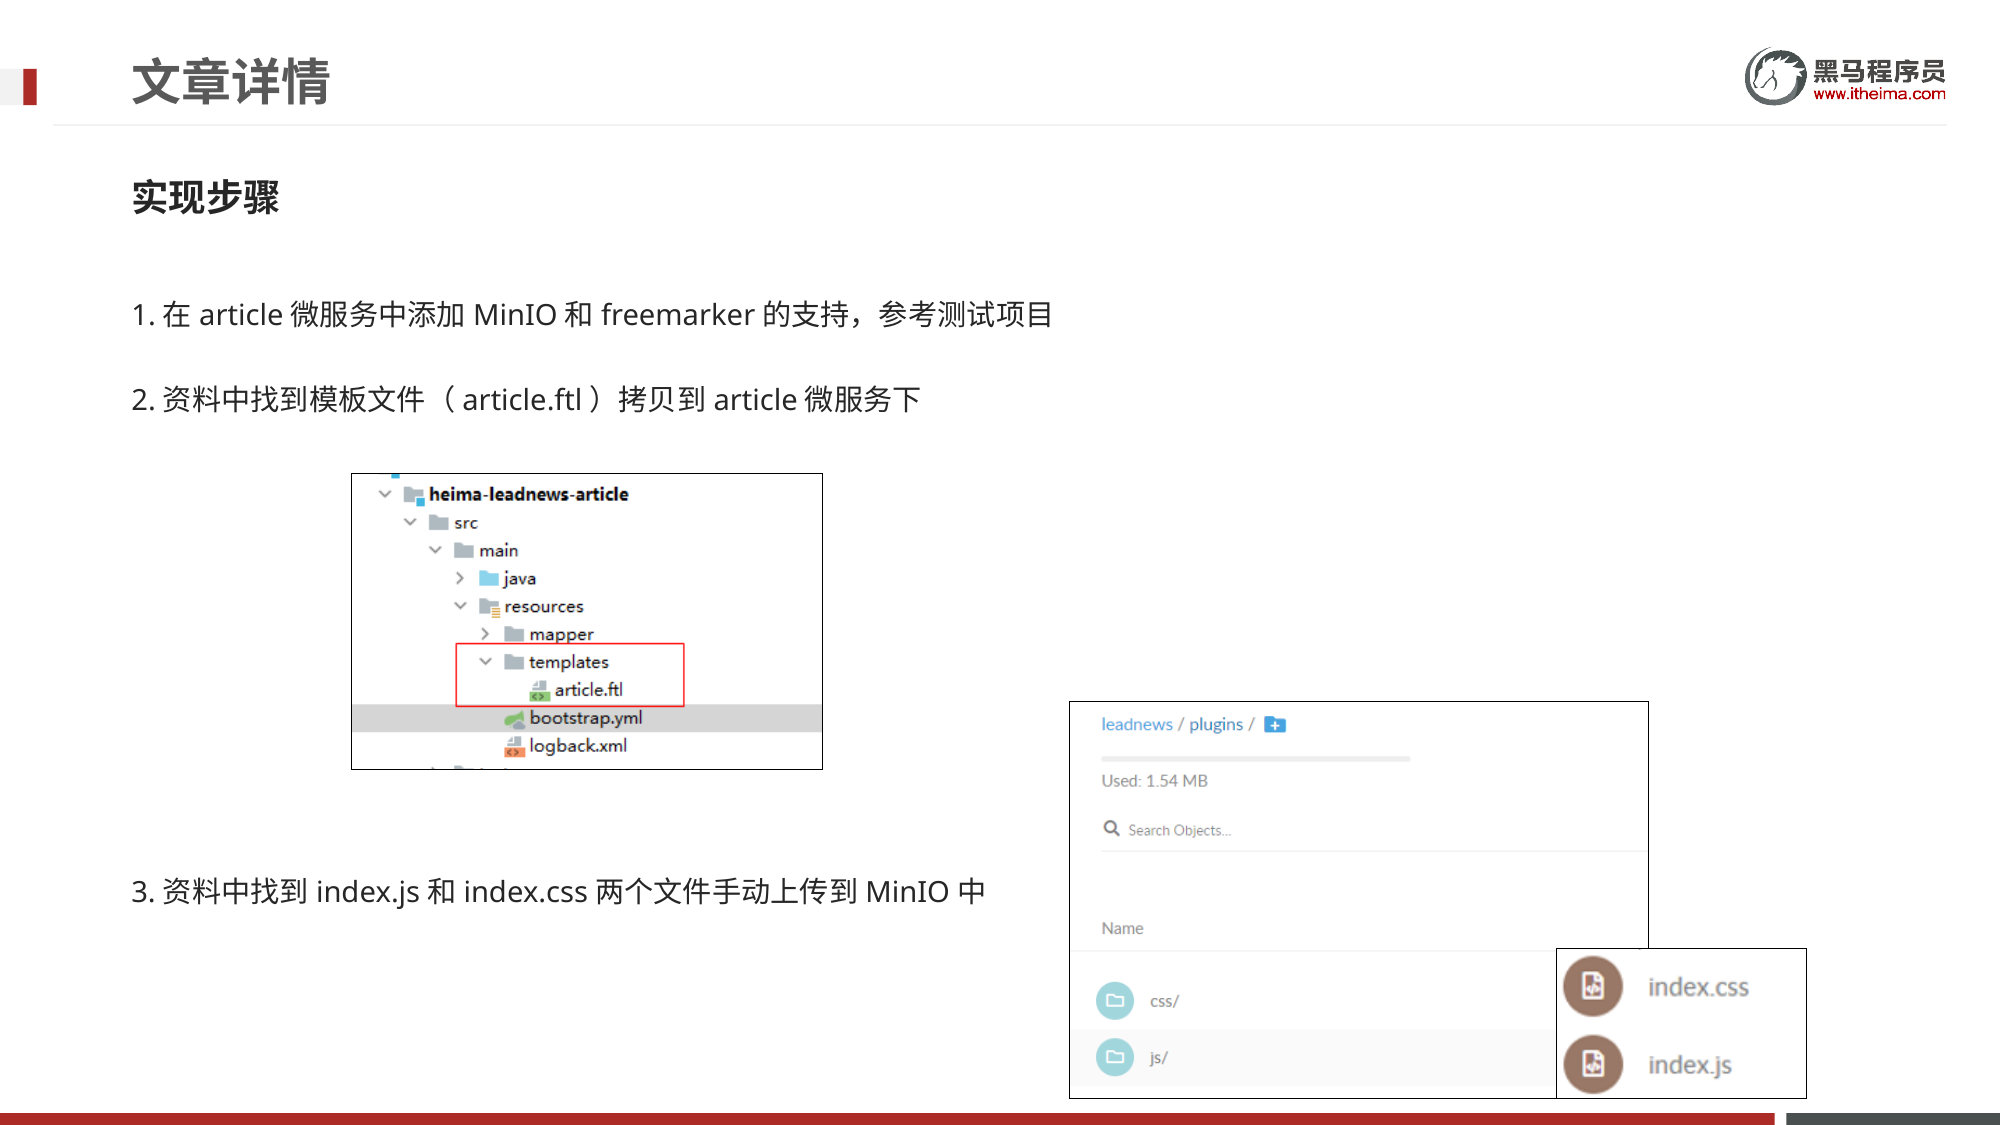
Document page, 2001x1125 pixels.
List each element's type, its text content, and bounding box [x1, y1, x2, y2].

list 实现步骤 [116, 154, 1872, 239]
list 1.在article微服务中添加MinIO和freemarker的支持，参考测试项目 [116, 271, 1872, 356]
picture [1069, 701, 1807, 1099]
text_box 3.资料中找到index.js和index.css两个文件手动上传到MinIO中 [116, 848, 1064, 952]
picture [351, 472, 823, 770]
text_box 2.资料中找到模板文件（article.ftl）拷贝到article微服务下 [116, 356, 1872, 460]
picture [1744, 46, 1946, 106]
title 文章详情 [116, 38, 1556, 124]
